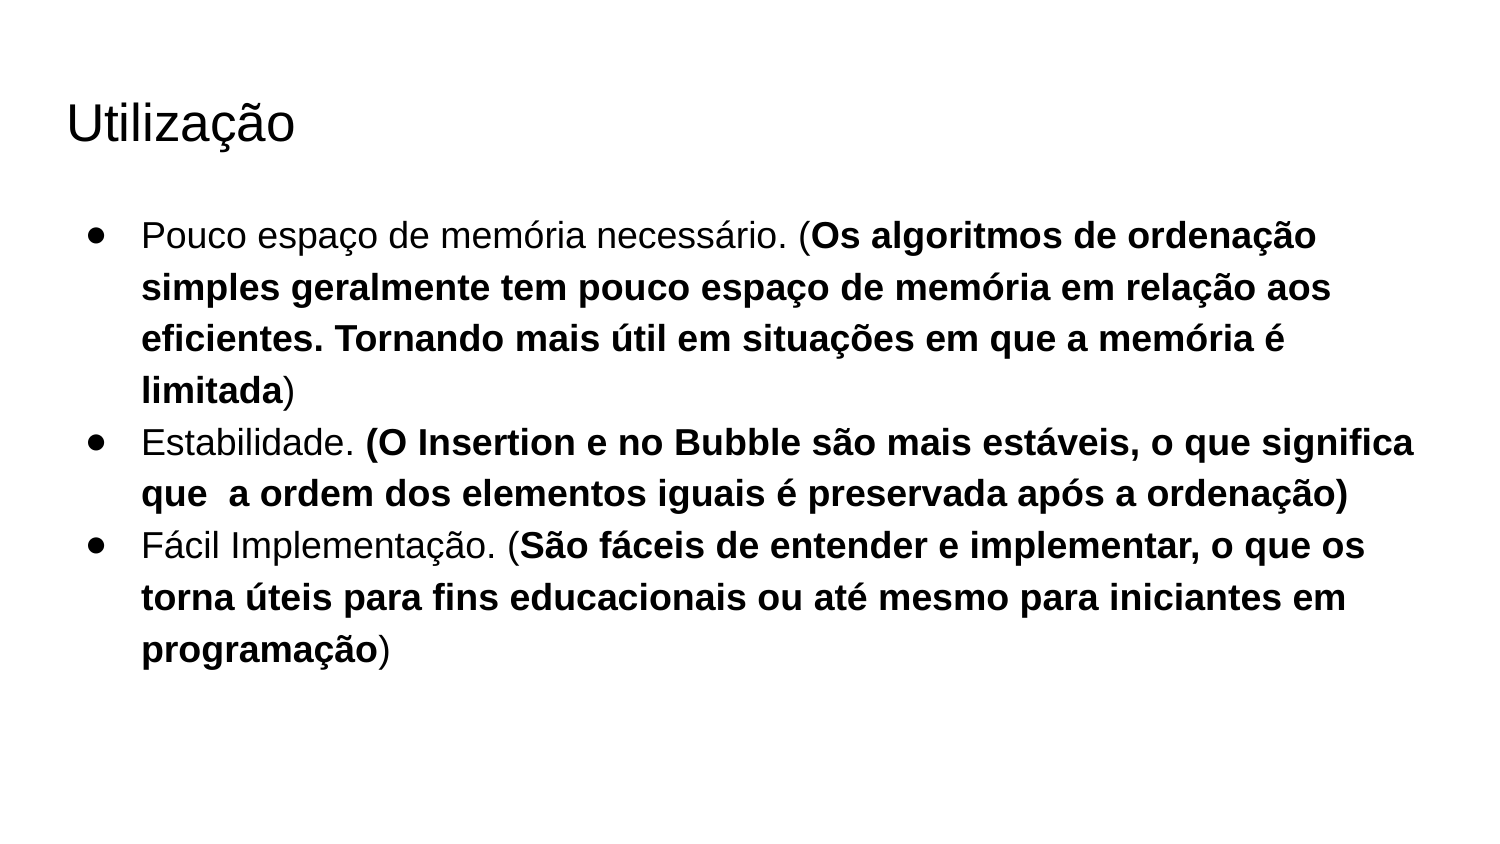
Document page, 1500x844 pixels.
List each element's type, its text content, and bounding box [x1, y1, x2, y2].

list Pouco espaço de memória necessário. (Os algoritmos de ordenação simples geralmente tem pouco espaço de memória em relação aos eficientes. Tornando mais útil em situações em que a memória é limitada) Estabilidade. (O Insertion e no Bubble são mais estáveis, o que significa que a ordem dos elementos iguais é preservada após a ordenação) Fácil Implementação. (São fáceis de entender e implementar, o que os torna úteis para fins educacionais ou até mesmo para iniciantes em programação) [51, 189, 1449, 750]
title Utilização [51, 72, 1449, 167]
